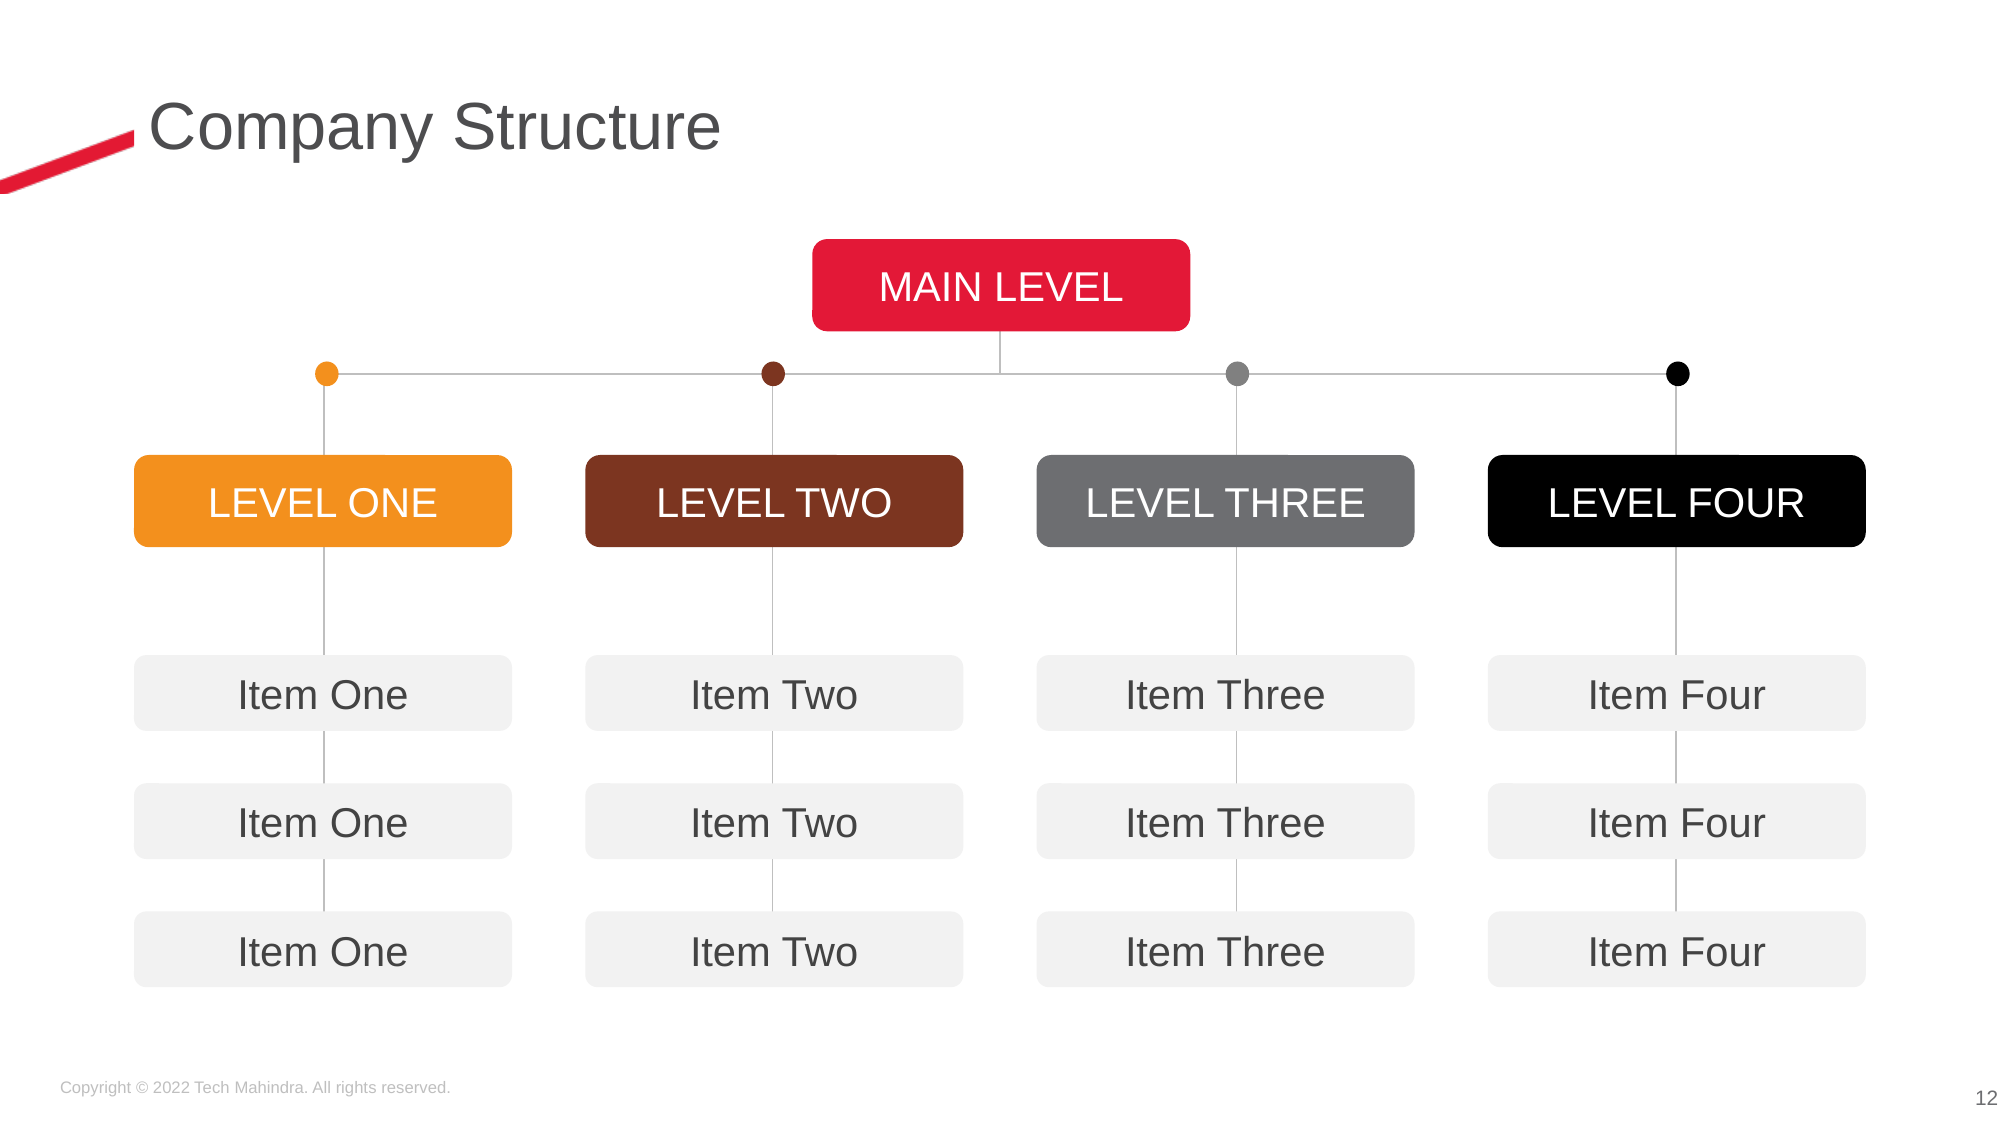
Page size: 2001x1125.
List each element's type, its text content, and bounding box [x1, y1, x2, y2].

text_box Item Three [1036, 945, 1415, 988]
text_box [315, 361, 339, 386]
text_box Item One [133, 783, 323, 860]
text_box Item Four [1676, 783, 1866, 860]
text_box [323, 374, 1676, 945]
text_box [1666, 361, 1690, 387]
list Company Structure [134, 84, 1866, 188]
text_box Item Four [1487, 911, 1866, 988]
text_box Item One [133, 911, 513, 988]
text_box Item Four [1676, 655, 1866, 731]
text_box [1225, 361, 1250, 373]
text_box LEVEL FOUR [1676, 454, 1866, 548]
text_box [761, 361, 785, 373]
text_box Item Two [585, 945, 964, 988]
text_box LEVEL ONE [133, 454, 323, 548]
text_box Item One [133, 655, 323, 731]
text_box MAIN LEVEL [812, 239, 1191, 332]
